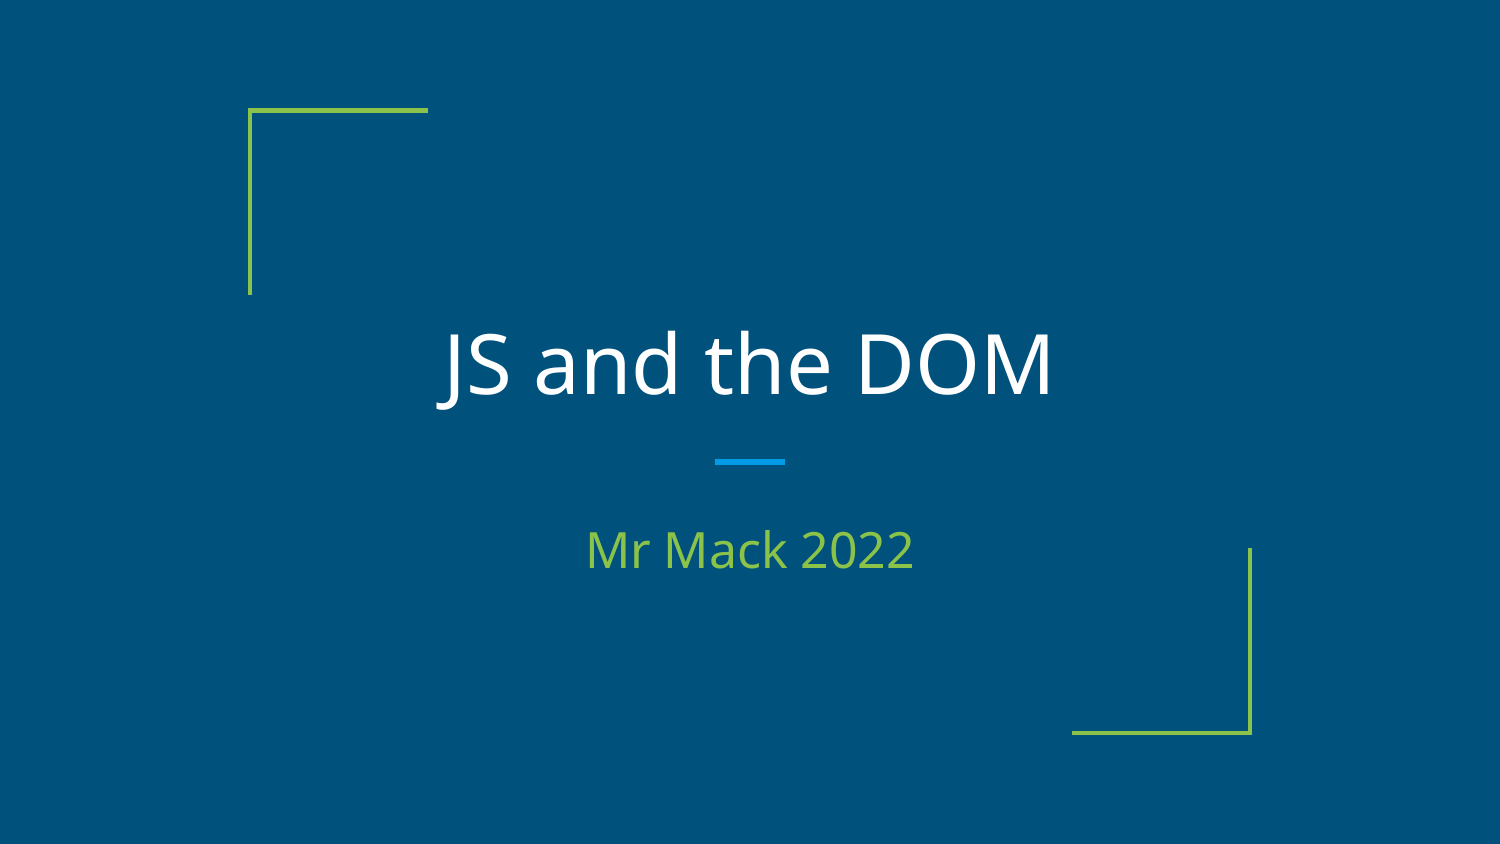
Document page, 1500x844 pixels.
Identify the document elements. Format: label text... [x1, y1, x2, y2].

subtitle Mr Mack 2022 [275, 500, 1225, 650]
title JS and the DOM [275, 195, 1225, 435]
